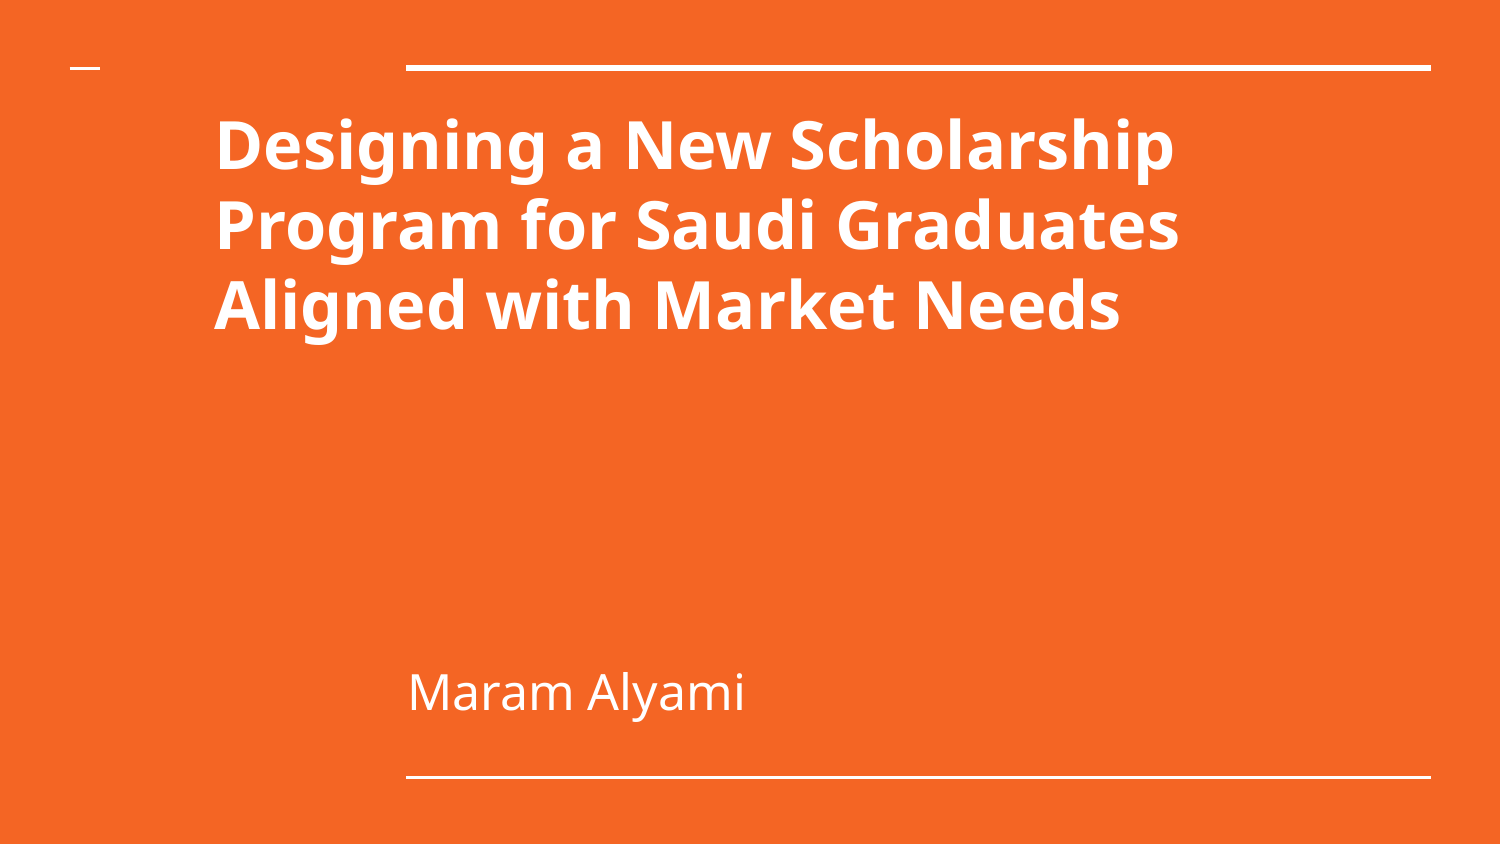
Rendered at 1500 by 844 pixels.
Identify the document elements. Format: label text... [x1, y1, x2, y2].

title Designing a New Scholarship Program for Saudi Graduates Aligned with Market Needs [199, 88, 1238, 341]
subtitle Maram Alyami [392, 531, 1431, 735]
